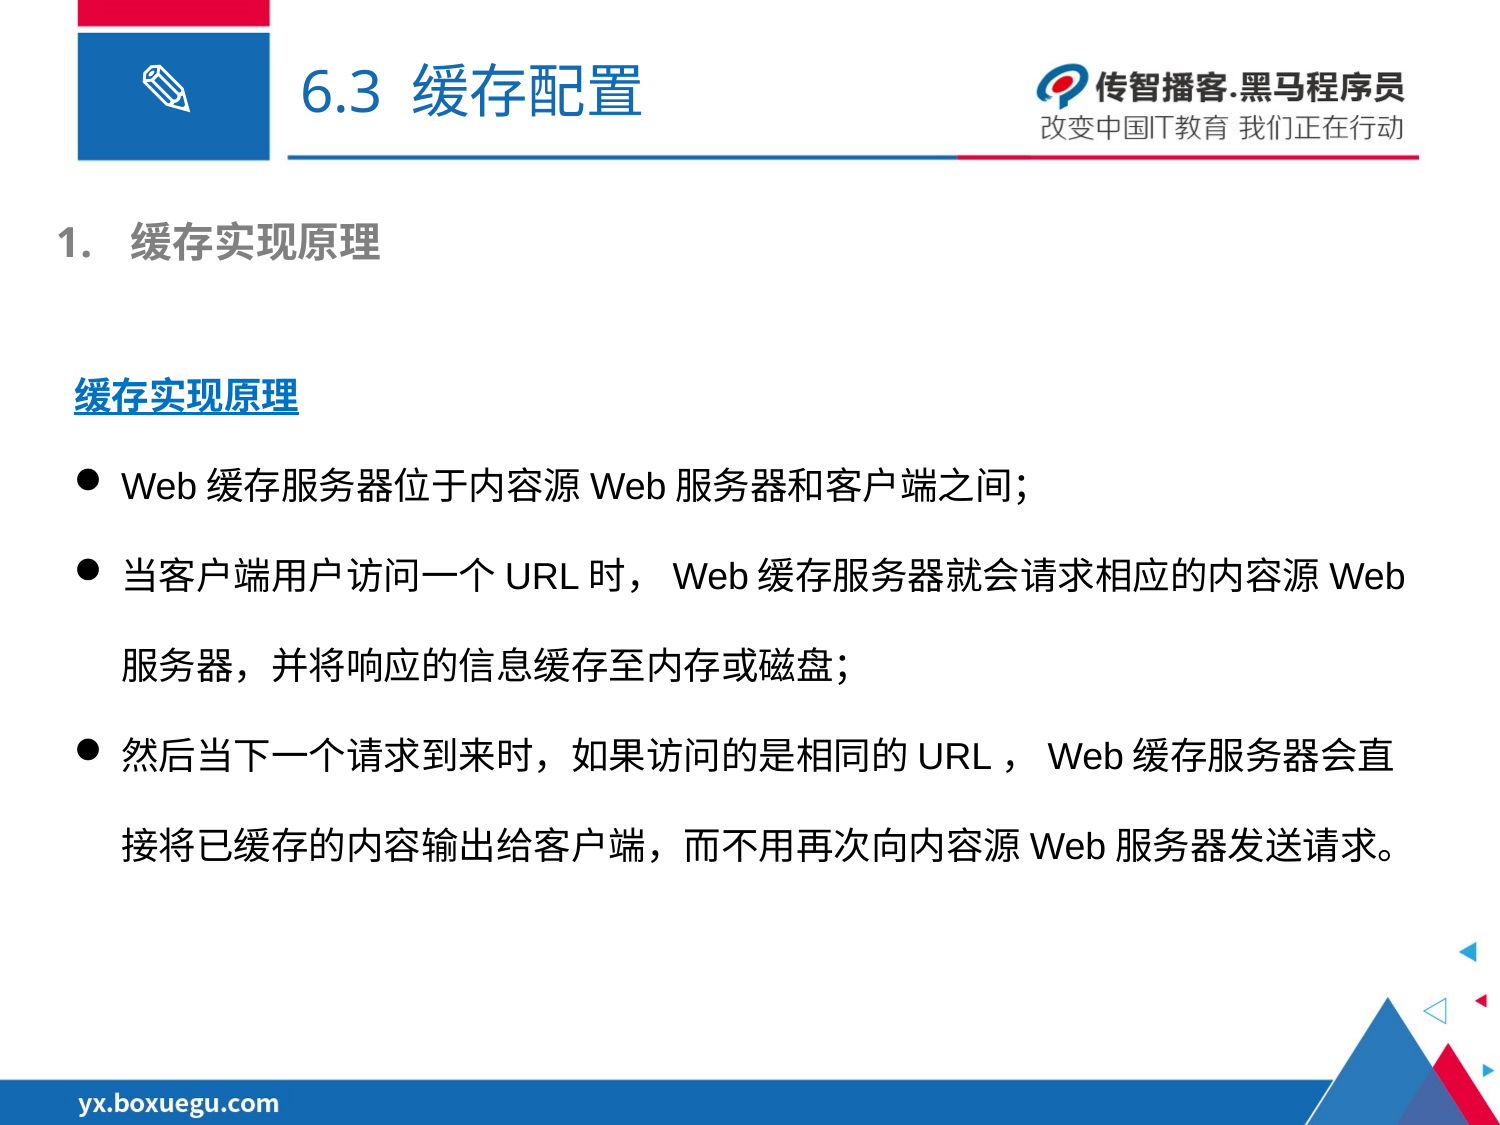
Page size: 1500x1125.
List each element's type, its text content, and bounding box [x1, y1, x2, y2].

text_box 缓存实现原理 [41, 208, 1424, 274]
title 6.3 缓存配置 [285, 25, 1137, 153]
picture [0, 1, 1500, 1125]
text_box 缓存实现原理 Web缓存服务器位于内容源Web服务器和客户端之间； 当客户端用户访问一个URL时，Web缓存服务器就会请求相应的内容源Web服务器，并将响应的信息缓存至内存或磁盘； 然后当下一个请求到来时，如果访问的是相同的URL，Web缓存服务器会直接将已缓存的内容输出给客户端，而不用再次向内容源Web服务器发送请求。 [59, 319, 1438, 875]
